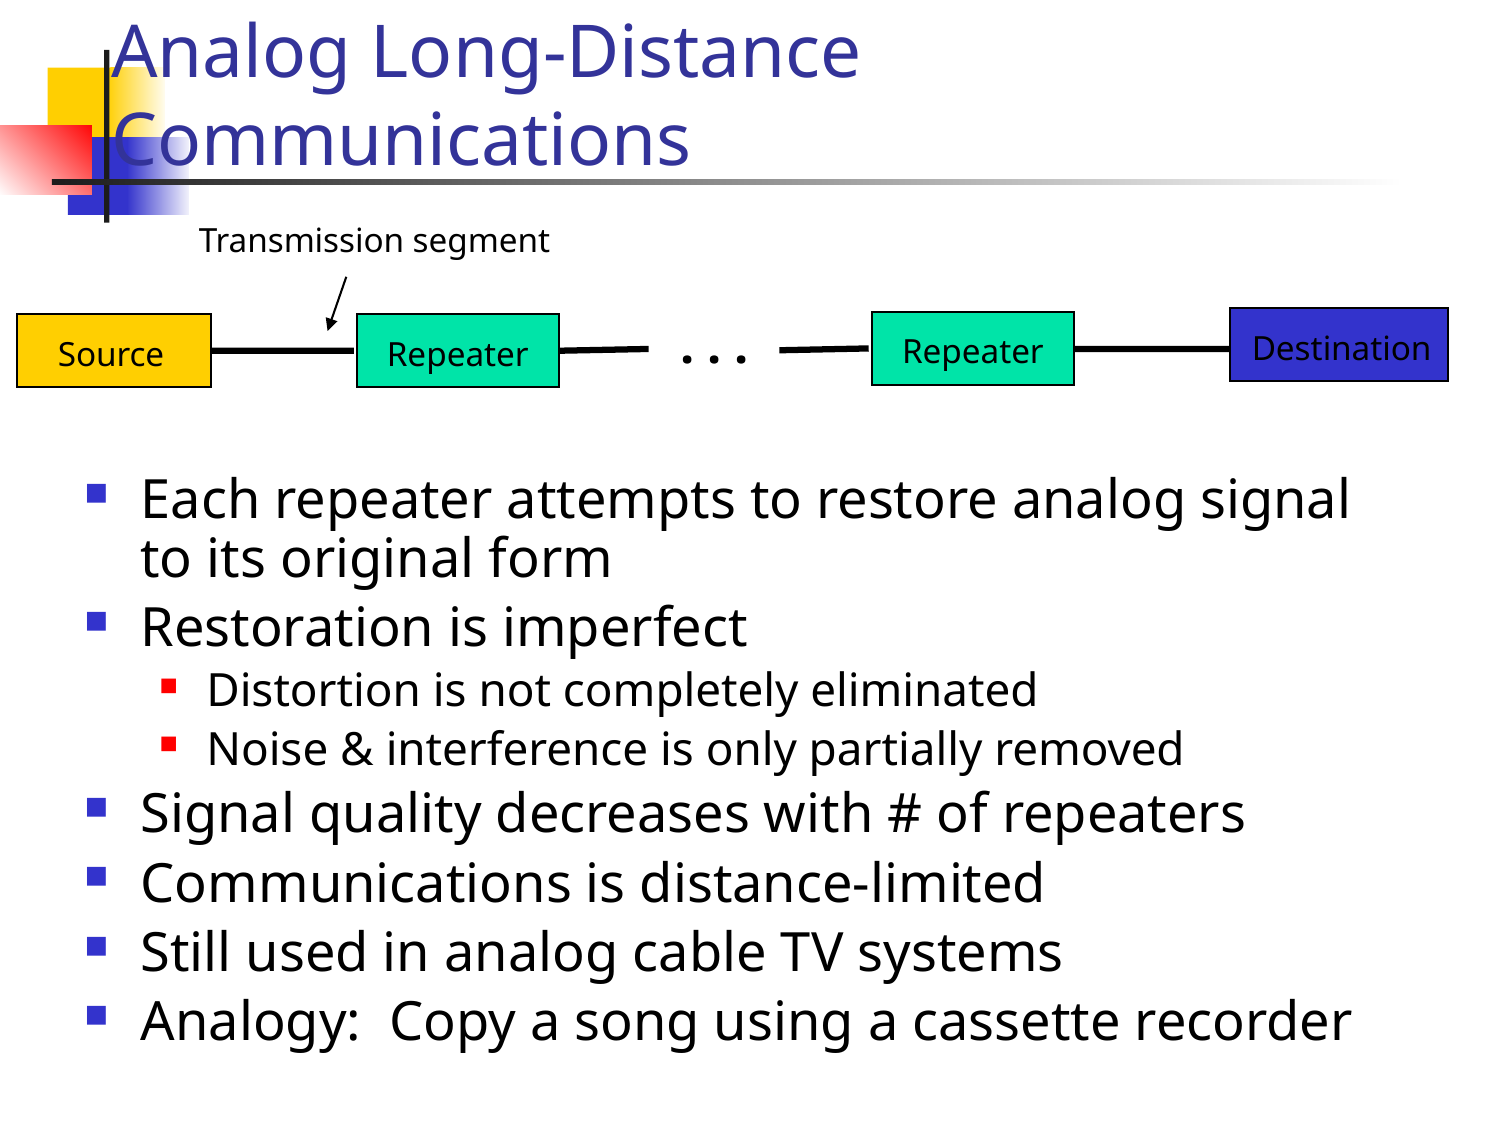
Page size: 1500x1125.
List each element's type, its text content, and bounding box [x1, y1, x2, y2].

title Analog Long-Distance Communications [96, 20, 1298, 188]
list Each repeater attempts to restore analog signal to its original form Restoration is imperfect Distortion is not completely eliminated Noise & interference is only partially removed Signal quality decreases with # of repeaters Communications is distance-limited Still used in analog cable TV systems Analogy: Copy a song using a cassette recorder [69, 464, 1420, 1096]
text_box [16, 211, 1449, 388]
